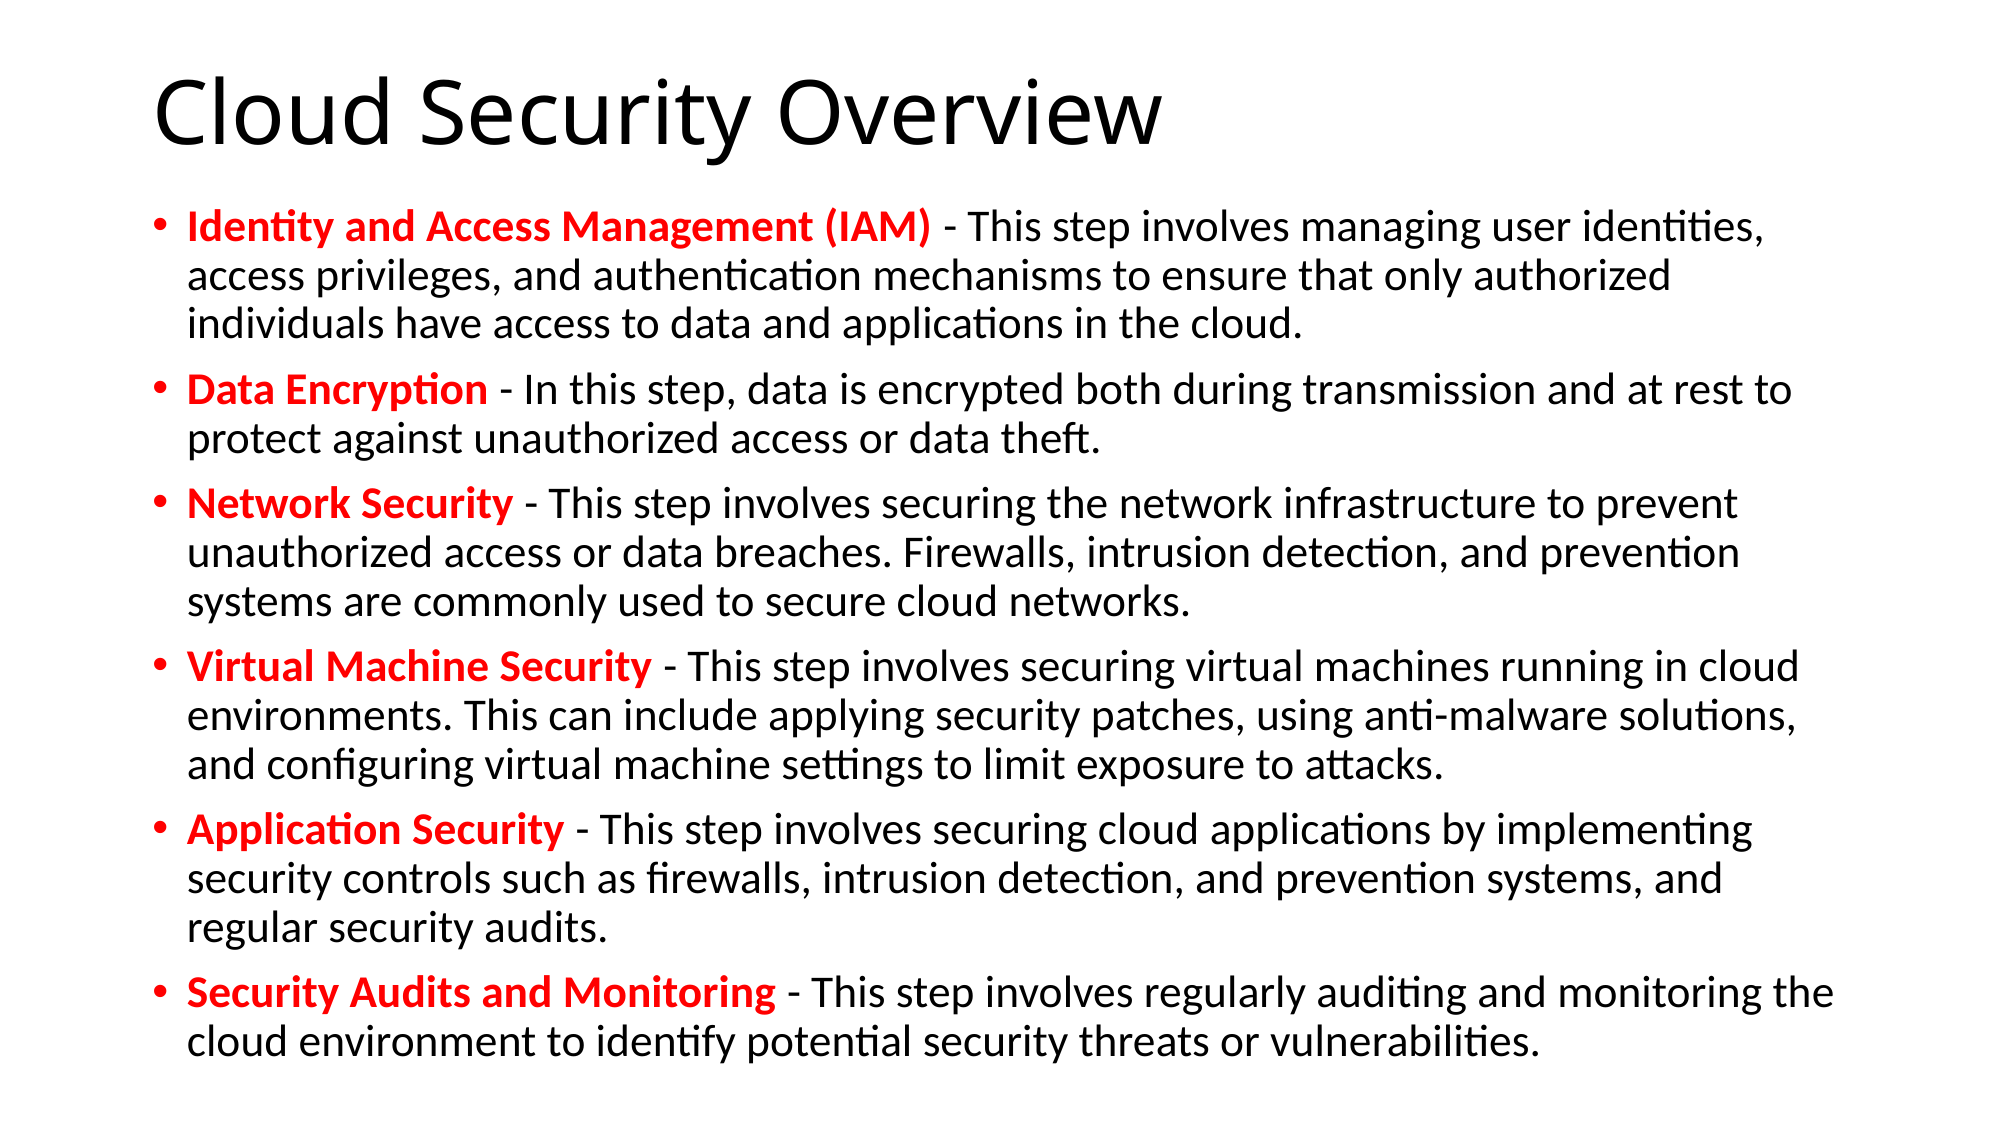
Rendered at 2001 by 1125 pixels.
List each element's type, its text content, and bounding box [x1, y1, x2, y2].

title Cloud Security Overview [137, 59, 1863, 172]
list Identity and Access Management (IAM) - This step involves managing user identities, access privileges, and authentication mechanisms to ensure that only authorized individuals have access to data and applications in the cloud. Data Encryption - In this step, data is encrypted both during transmission and at rest to protect against unauthorized access or data theft. Network Security - This step involves securing the network infrastructure to prevent unauthorized access or data breaches. Firewalls, intrusion detection, and prevention systems are commonly used to secure cloud networks. Virtual Machine Security - This step involves securing virtual machines running in cloud environments. This can include applying security patches, using anti-malware solutions, and configuring virtual machine settings to limit exposure to attacks. Application Security - This step involves securing cloud applications by implementing security controls such as firewalls, intrusion detection, and prevention systems, and regular security audits. Security Audits and Monitoring - This step involves regularly auditing and monitoring the cloud environment to identify potential security threats or vulnerabilities. [137, 194, 1863, 1084]
